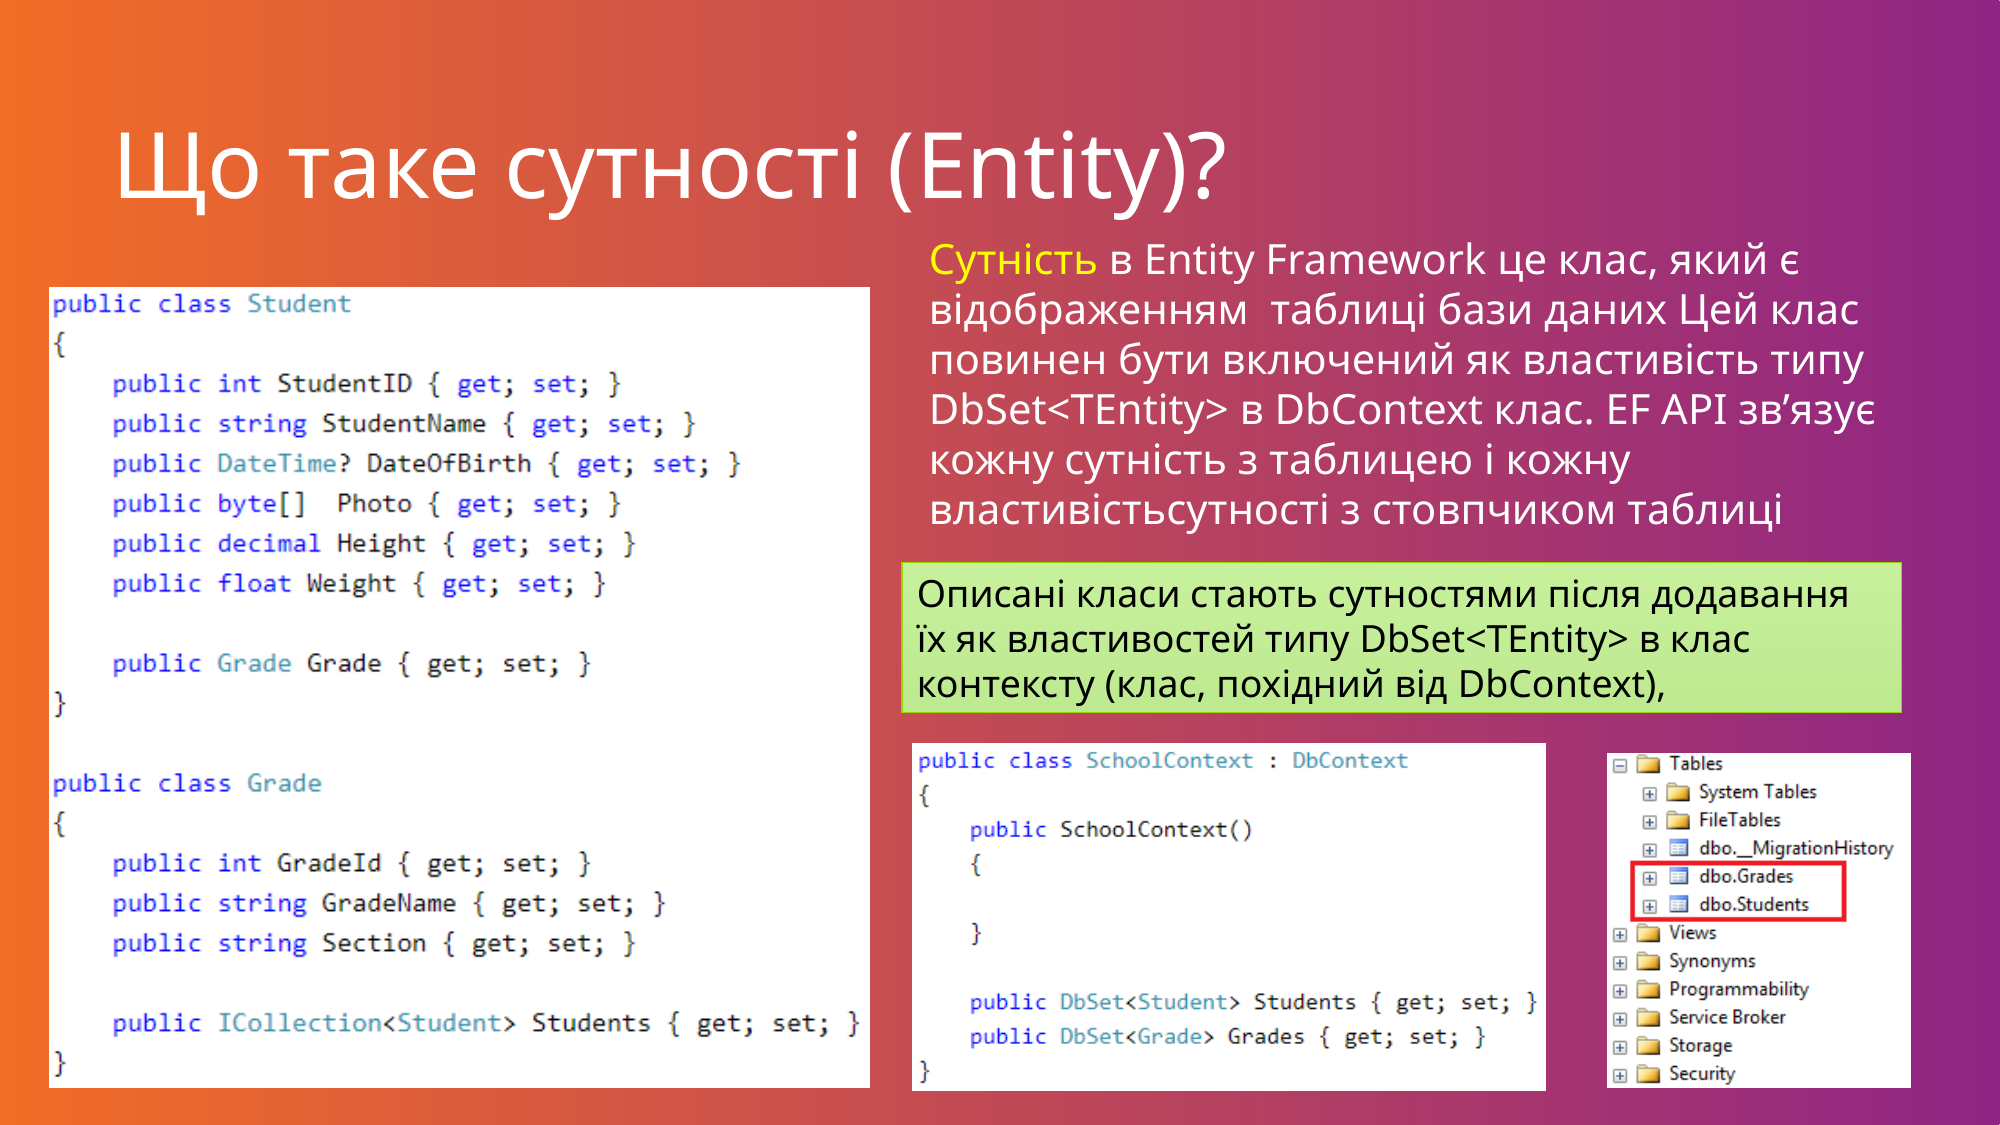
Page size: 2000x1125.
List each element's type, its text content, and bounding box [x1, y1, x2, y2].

title Що таке сутності (Entity)? [112, 112, 1887, 225]
list Сутність в Entity Framework це клас, який є відображенням таблиці бази даних Цей клас повинен бути включений як властивість типу DbSet<TEntity> в DbContext клас. EF API зв’язує кожну сутність з таблицею і кожну властивістьсутності з стовпчиком таблиці [929, 224, 1909, 560]
picture [49, 287, 870, 1088]
text_box Описані класи стають сутностями після додавання їх як властивостей типу DbSet<TEntity> в клас контексту (клас, похідний від DbContext), [901, 562, 1902, 713]
picture [912, 743, 1546, 1091]
picture [1607, 753, 1911, 1088]
